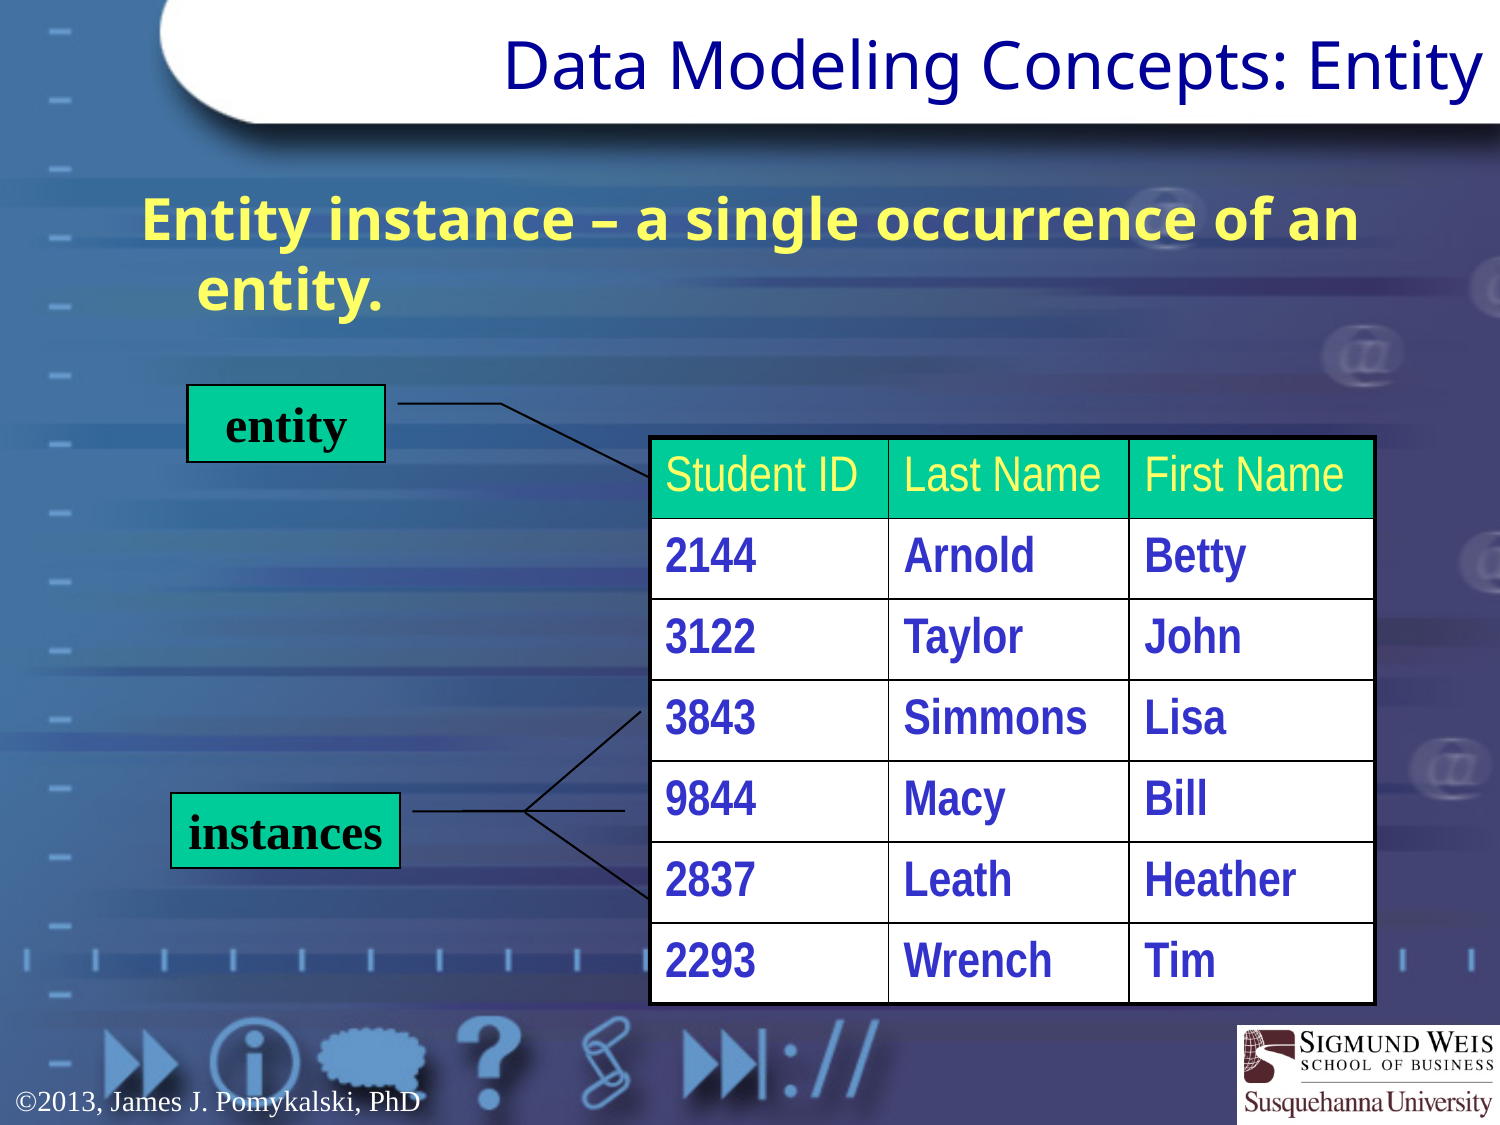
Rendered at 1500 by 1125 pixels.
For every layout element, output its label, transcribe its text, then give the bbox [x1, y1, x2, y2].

table_cell Bill [1130, 762, 1373, 841]
list Entity instance – a single occurrence of an entity. [124, 174, 1451, 288]
table_cell Macy [889, 762, 1128, 841]
title Data Modeling Concepts: Entity [187, 0, 1500, 126]
table_cell Leath [889, 843, 1128, 922]
picture [0, 0, 1500, 1125]
table_cell Taylor [889, 600, 1128, 679]
table_cell Arnold [889, 519, 1128, 598]
table_cell Lisa [1130, 681, 1373, 760]
table_header Student ID [652, 440, 888, 518]
table_cell Wrench [889, 924, 1128, 1002]
table_cell Simmons [889, 681, 1128, 760]
table_cell Heather [1130, 843, 1373, 922]
text_box instances [171, 792, 400, 868]
table_cell 2837 [652, 843, 888, 922]
table_cell 9844 [652, 762, 888, 841]
text_box entity [187, 384, 386, 463]
table_cell Betty [1130, 519, 1373, 598]
table_cell 2293 [652, 924, 888, 1002]
table_cell 3843 [652, 681, 888, 760]
table_header Last Name [889, 440, 1128, 518]
table_cell John [1130, 600, 1373, 679]
table_cell Tim [1130, 924, 1373, 1002]
table_cell 3122 [652, 600, 888, 679]
slide_number ©2013, James J. Pomykalski, PhD [0, 1074, 451, 1125]
table_header First Name [1130, 440, 1373, 518]
table_cell 2144 [652, 519, 888, 598]
